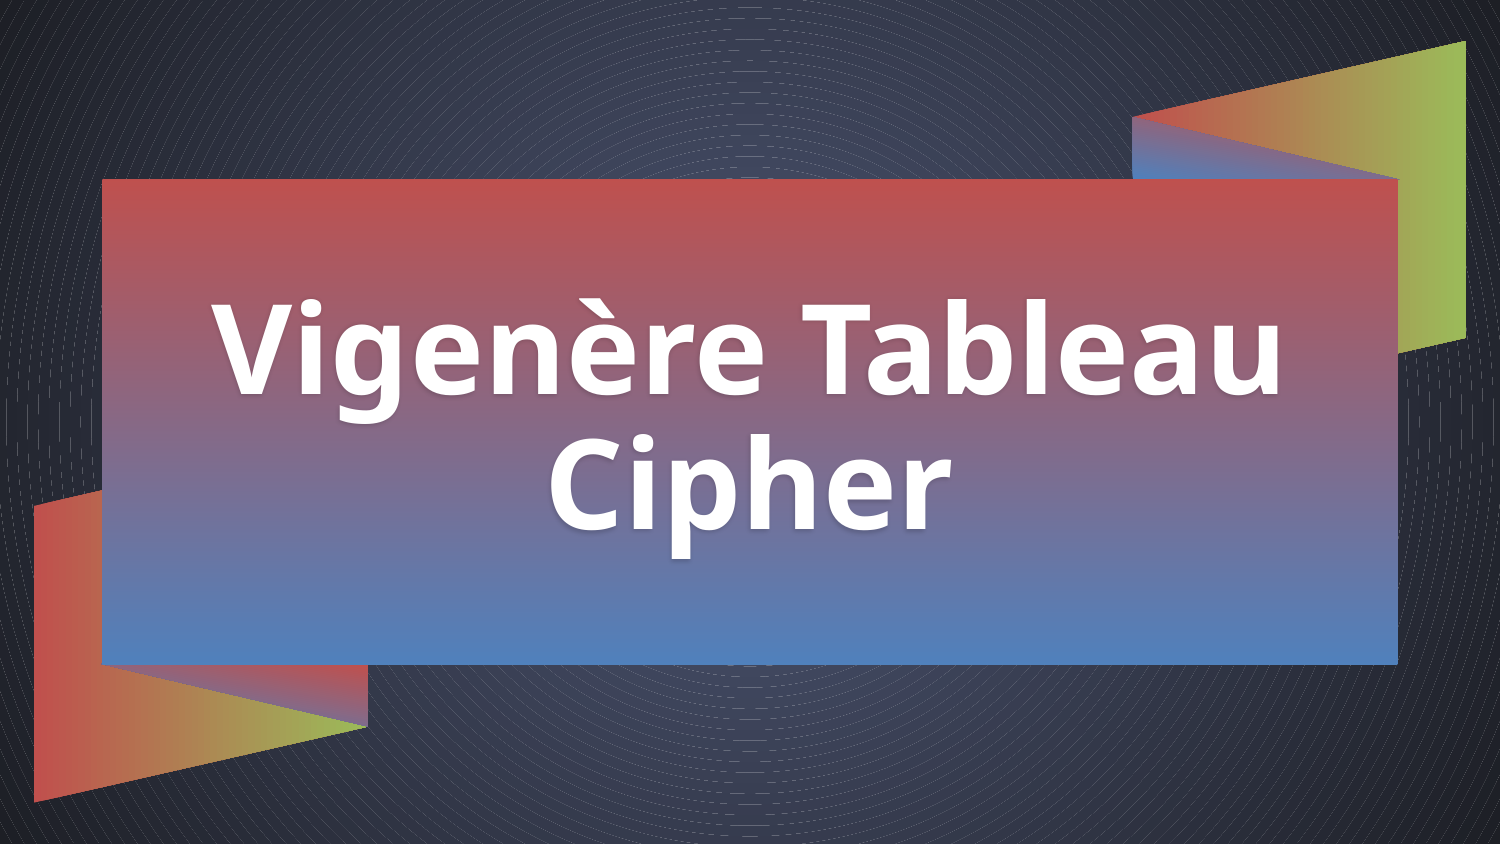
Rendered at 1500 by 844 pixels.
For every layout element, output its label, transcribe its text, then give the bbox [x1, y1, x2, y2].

title Vigenère Tableau Cipher [105, 285, 1395, 559]
